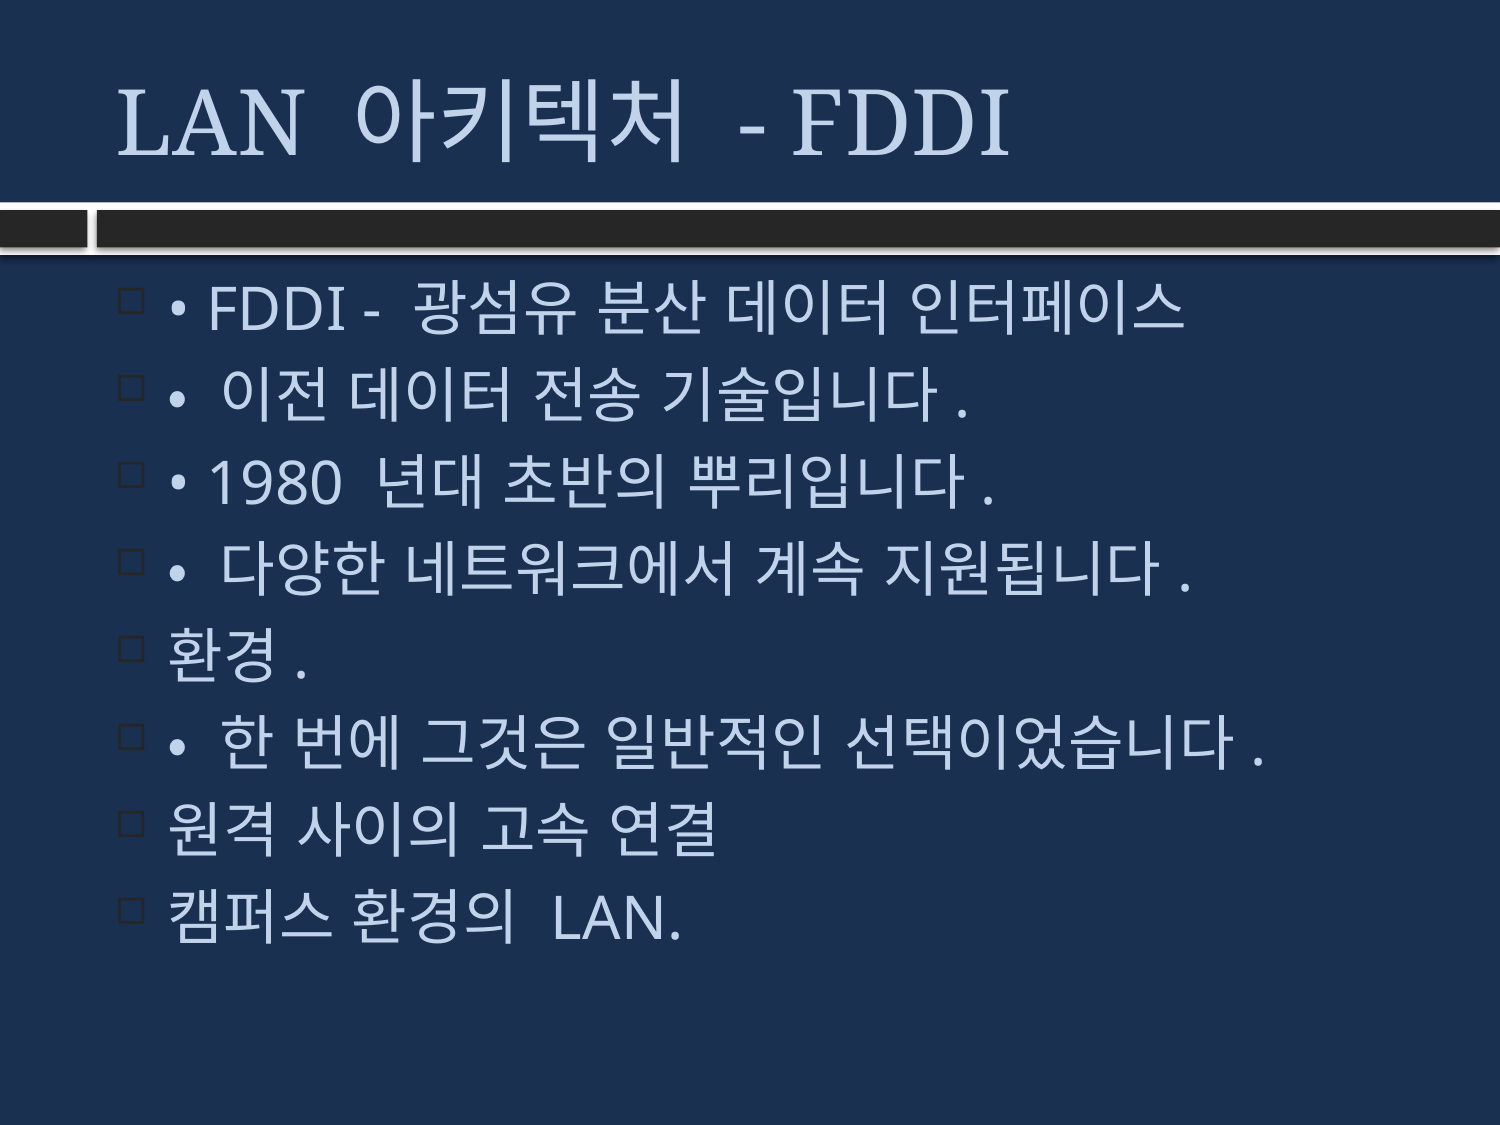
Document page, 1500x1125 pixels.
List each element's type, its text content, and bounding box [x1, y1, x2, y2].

title LAN 아키텍처 - FDDI [100, 37, 1438, 200]
list • FDDI - 광섬유 분산 데이터 인터페이스 • 이전 데이터 전송 기술입니다. • 1980 년대 초반의 뿌리입니다. • 다양한 네트워크에서 계속 지원됩니다. 환경. • 한 번에 그것은 일반적인 선택이었습니다. 원격 사이의 고속 연결 캠퍼스 환경의 LAN. [100, 262, 1438, 1000]
